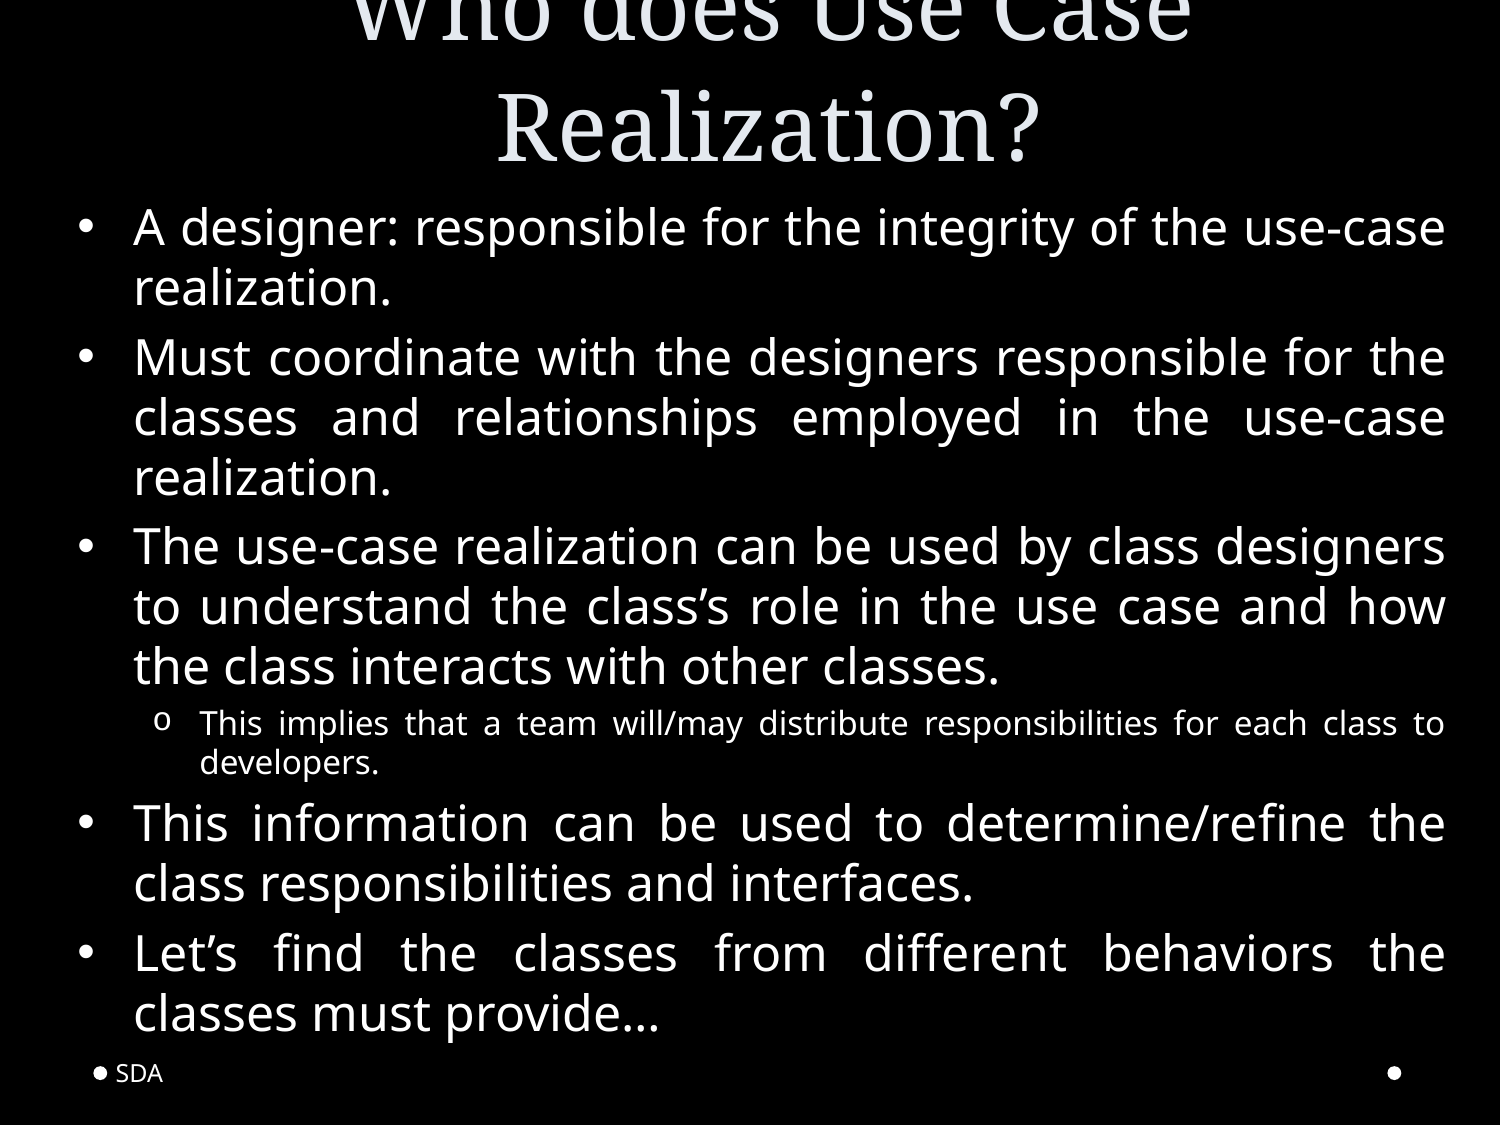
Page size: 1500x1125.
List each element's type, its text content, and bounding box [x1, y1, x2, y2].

footer SDA [108, 1042, 576, 1103]
list A designer: responsible for the integrity of the use-case realization. Must coordinate with the designers responsible for the classes and relationships employed in the use-case realization. The use-case realization can be used by class designers to understand the class’s role in the use case and how the class interacts with other classes. This implies that a team will/may distribute responsibilities for each class to developers. This information can be used to determine/refine the class responsibilities and interfaces. Let’s find the classes from different behaviors the classes must provide… [62, 187, 1463, 930]
title Who does Use Case Realization? [75, 0, 1463, 187]
